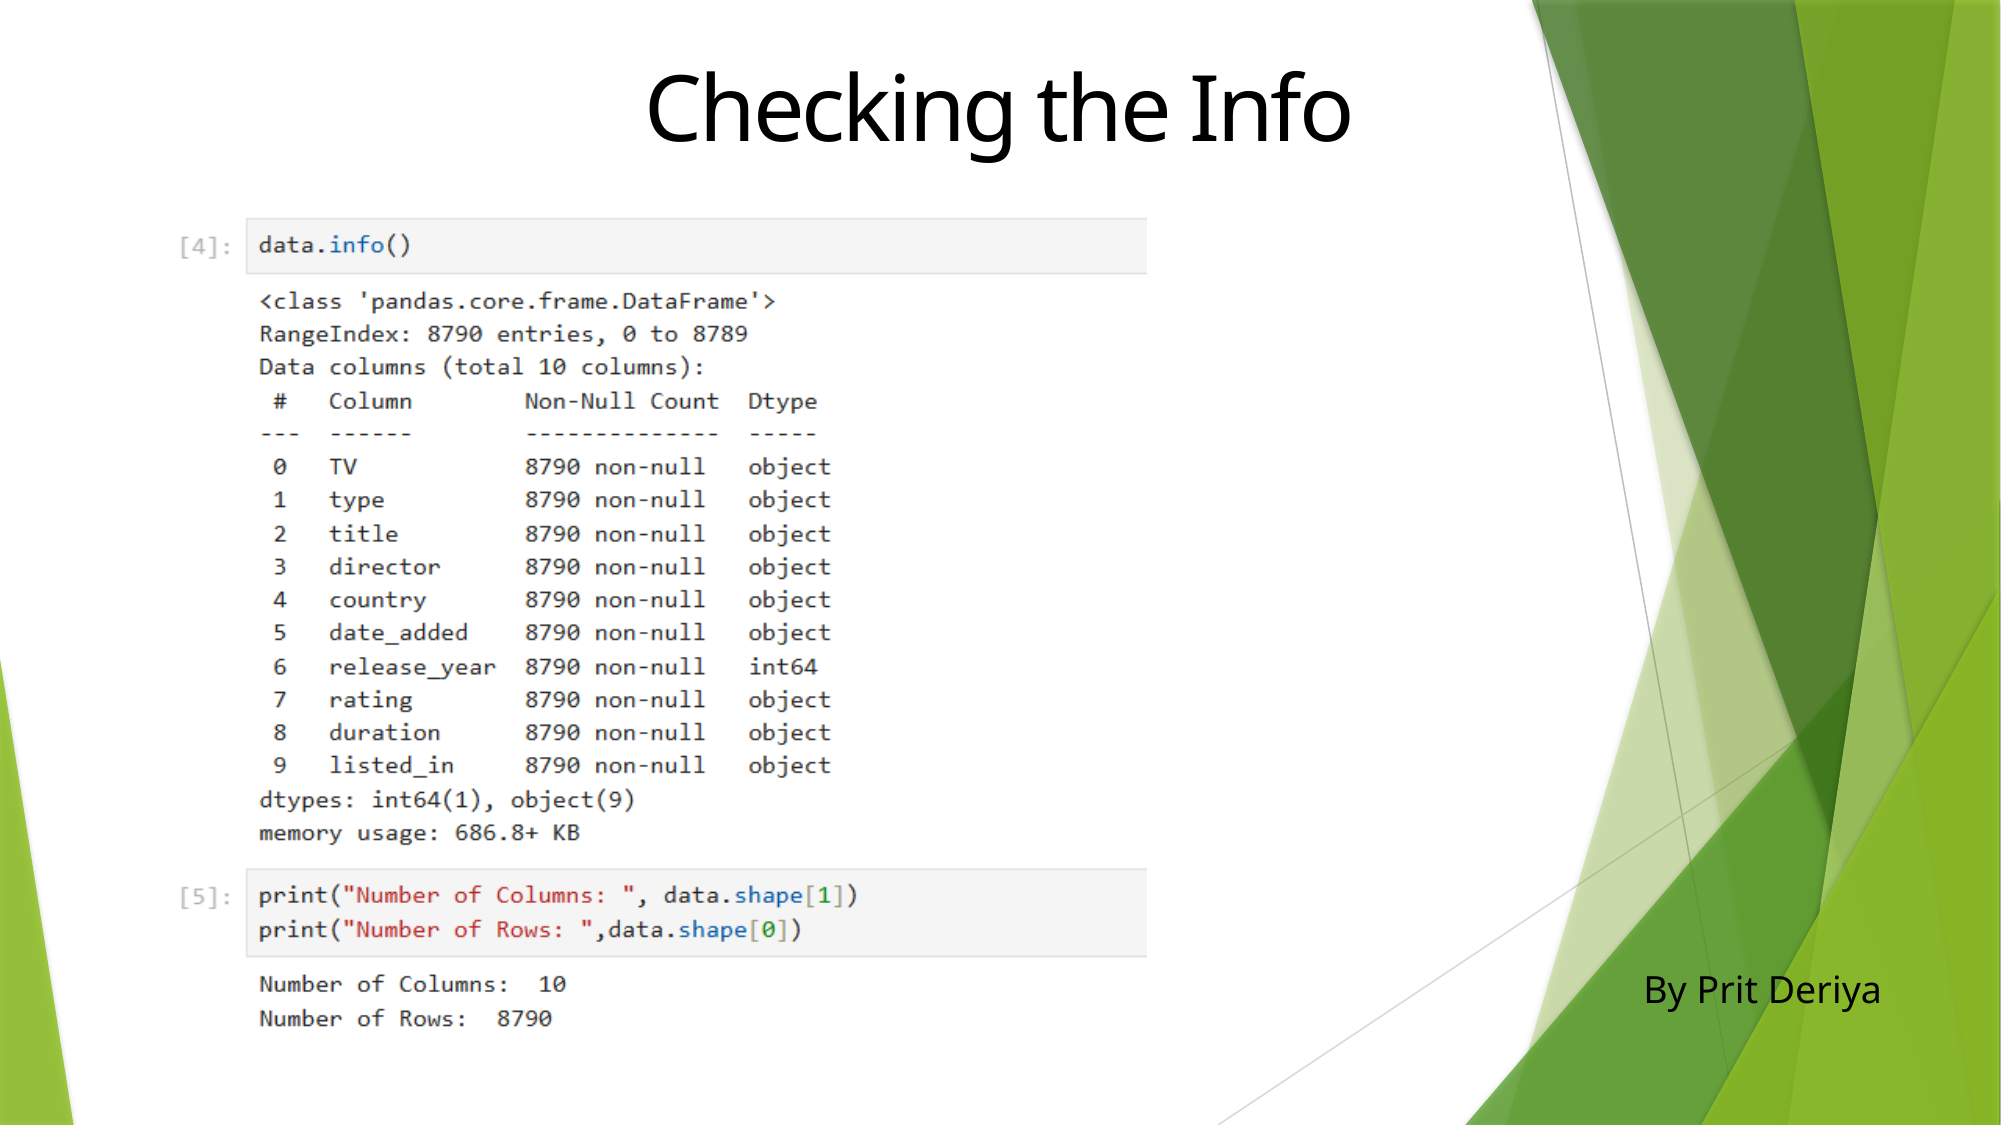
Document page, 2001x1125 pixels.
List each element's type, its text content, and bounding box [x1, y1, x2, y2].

picture [128, 172, 1148, 1054]
text_box By Prit Deriya [1628, 959, 1906, 1019]
text_box Checking the Info [580, 38, 1420, 189]
